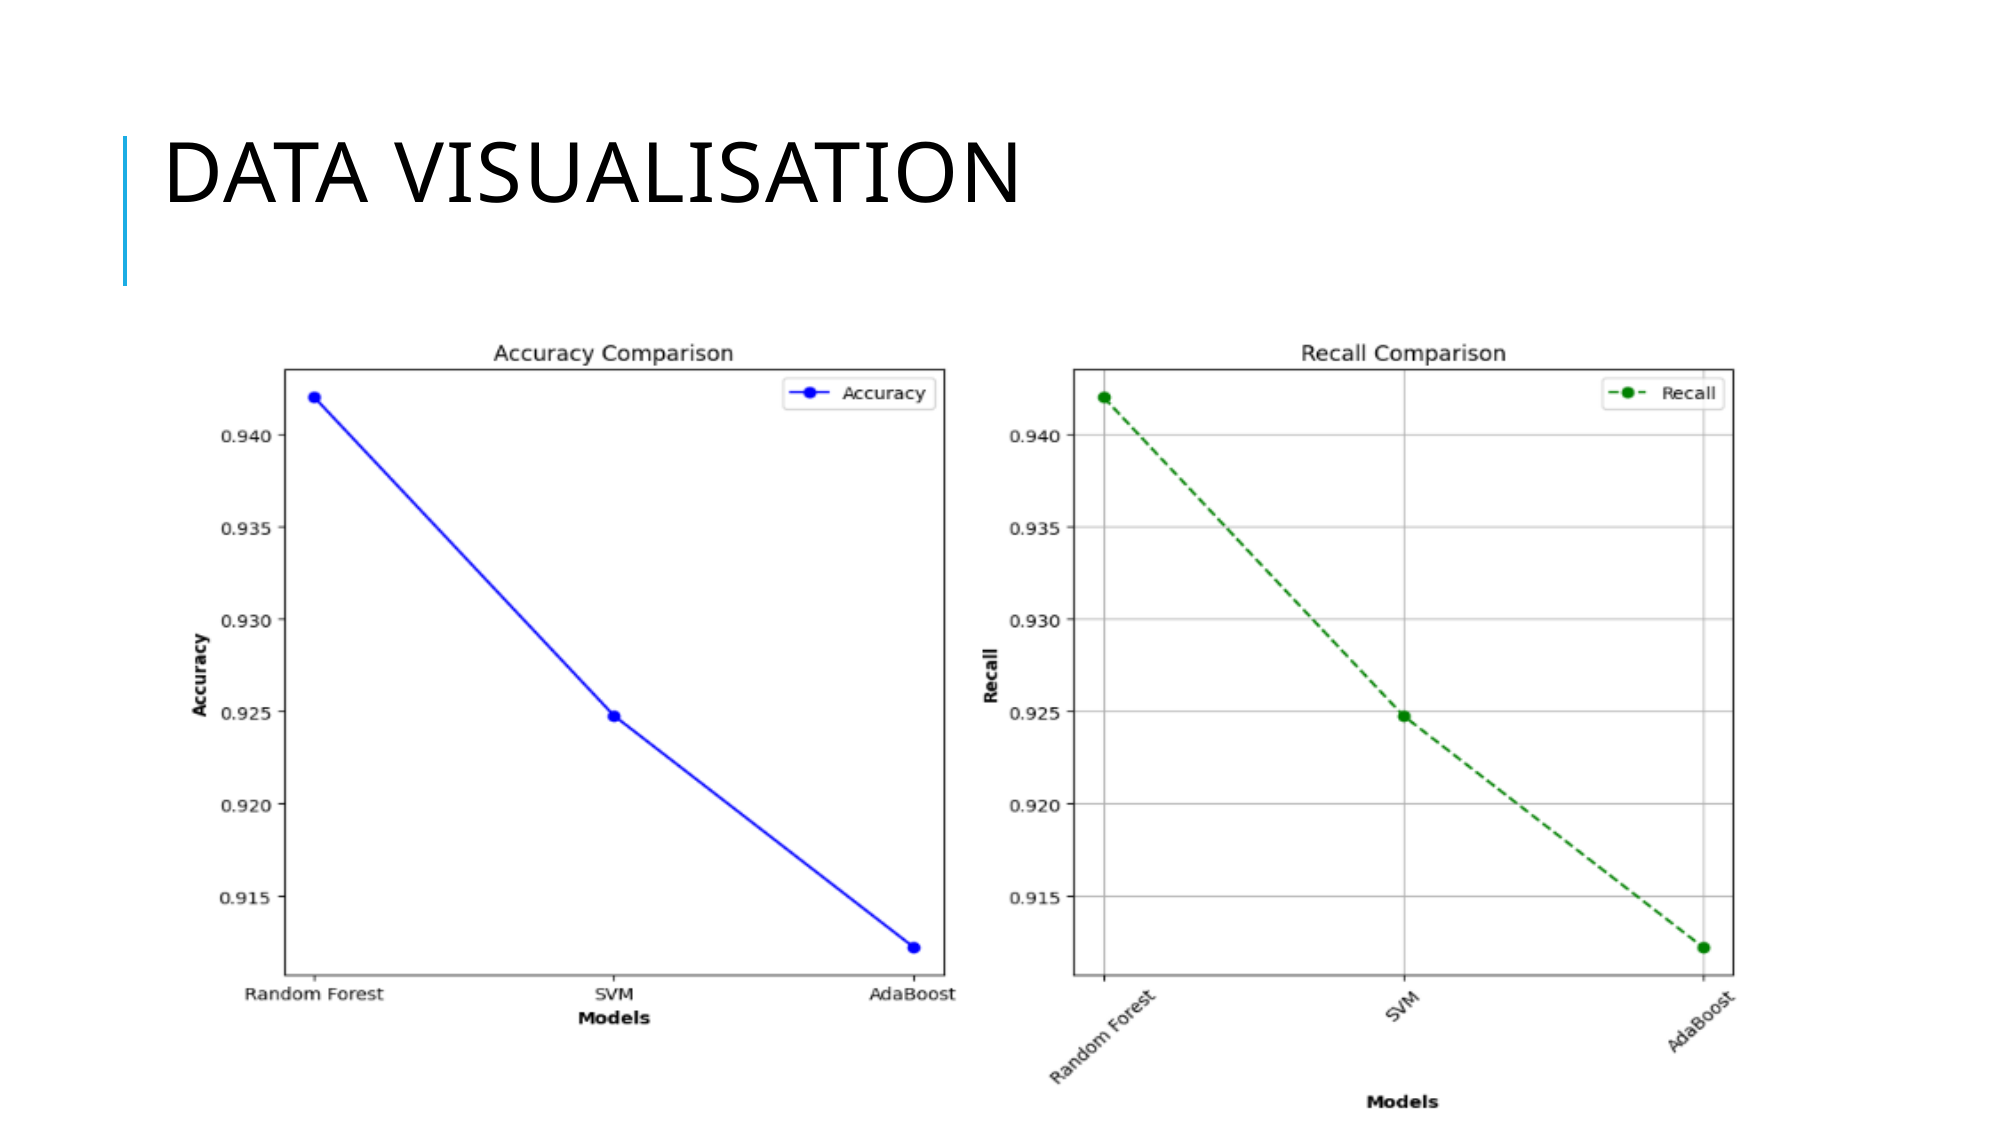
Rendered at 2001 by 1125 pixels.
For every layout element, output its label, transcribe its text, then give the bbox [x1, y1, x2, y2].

title DATA VISUALISATION [147, 66, 1203, 292]
picture [185, 333, 1805, 1114]
